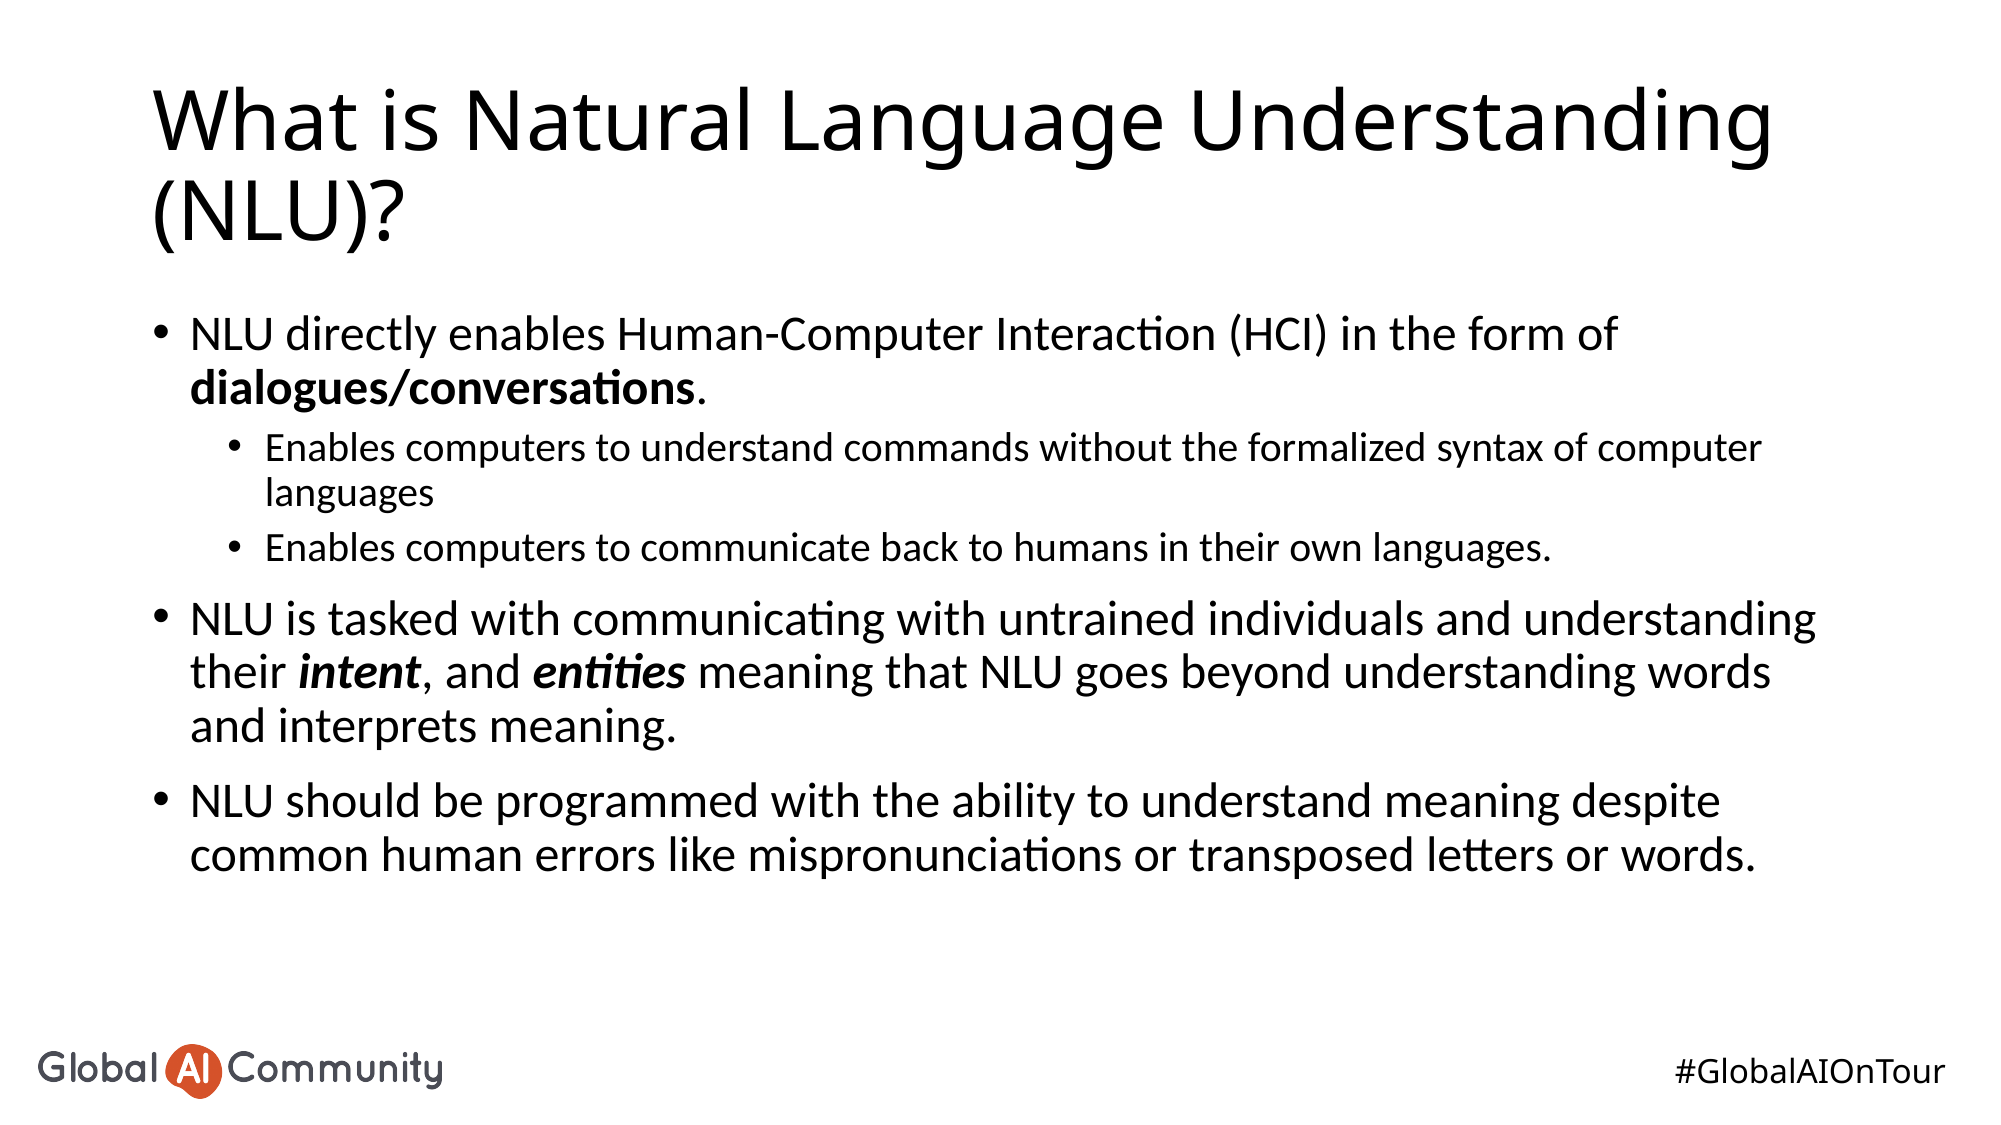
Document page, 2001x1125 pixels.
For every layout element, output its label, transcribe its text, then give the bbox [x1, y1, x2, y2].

list NLU directly enables Human-Computer Interaction (HCI) in the form of dialogues/conversations. Enables computers to understand commands without the formalized syntax of computer languages Enables computers to communicate back to humans in their own languages. NLU is tasked with communicating with untrained individuals and understanding their intent, and entities meaning that NLU goes beyond understanding words and interprets meaning. NLU should be programmed with the ability to understand meaning despite common human errors like mispronunciations or transposed letters or words. [137, 299, 1863, 1014]
title What is Natural Language Understanding (NLU)? [137, 59, 1863, 278]
picture [38, 1044, 442, 1099]
